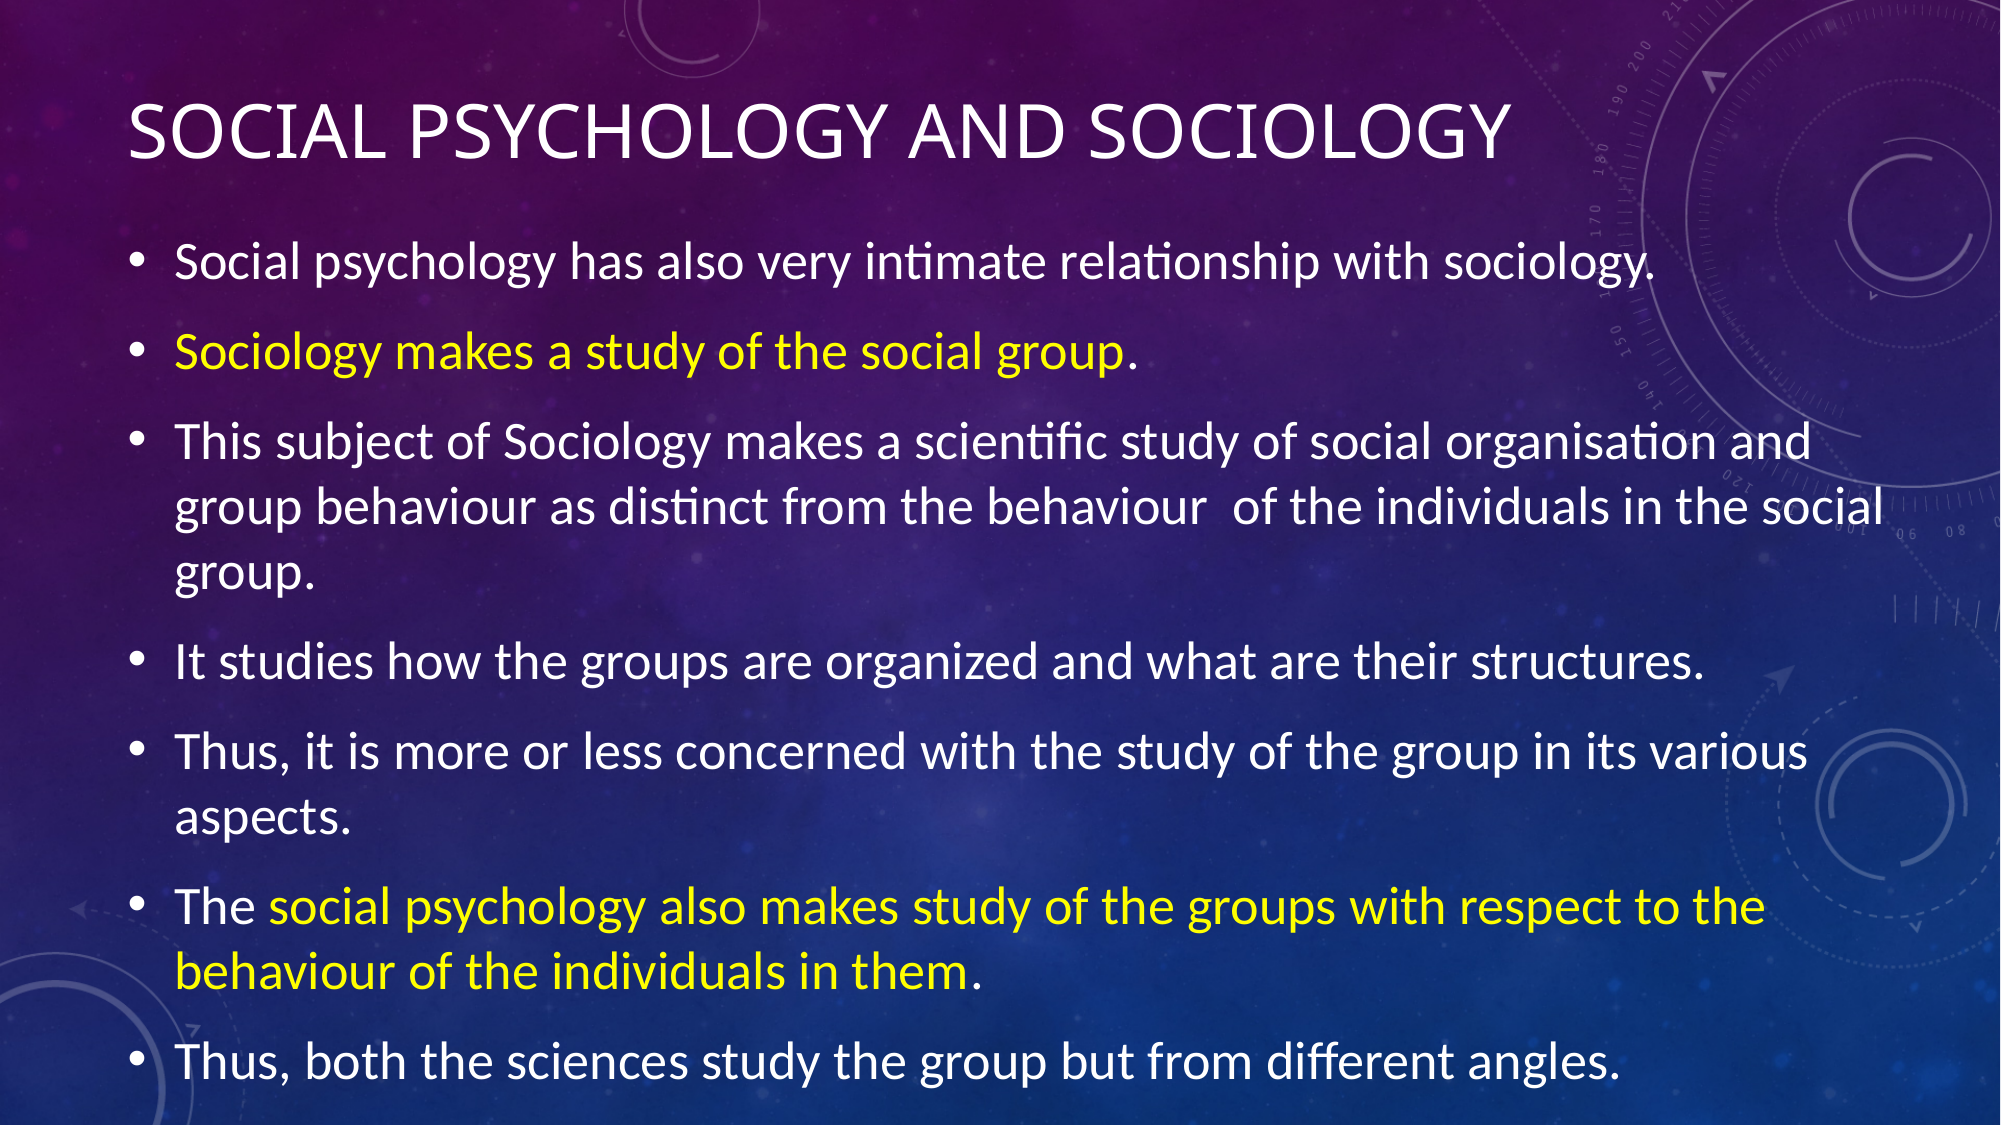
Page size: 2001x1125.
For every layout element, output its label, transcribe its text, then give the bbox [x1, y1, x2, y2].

list Social psychology has also very intimate relationship with sociology. Sociology makes a study of the social group. This subject of Sociology makes a scientific study of social organisation and group behaviour as distinct from the behaviour of the individuals in the social group. It studies how the groups are organized and what are their structures. Thus, it is more or less concerned with the study of the group in its various aspects. The social psychology also makes study of the groups with respect to the behaviour of the individuals in them. Thus, both the sciences study the group but from different angles. [112, 266, 1942, 1050]
title Social psychology and sociology [112, 55, 1775, 201]
picture [0, 0, 2001, 1125]
